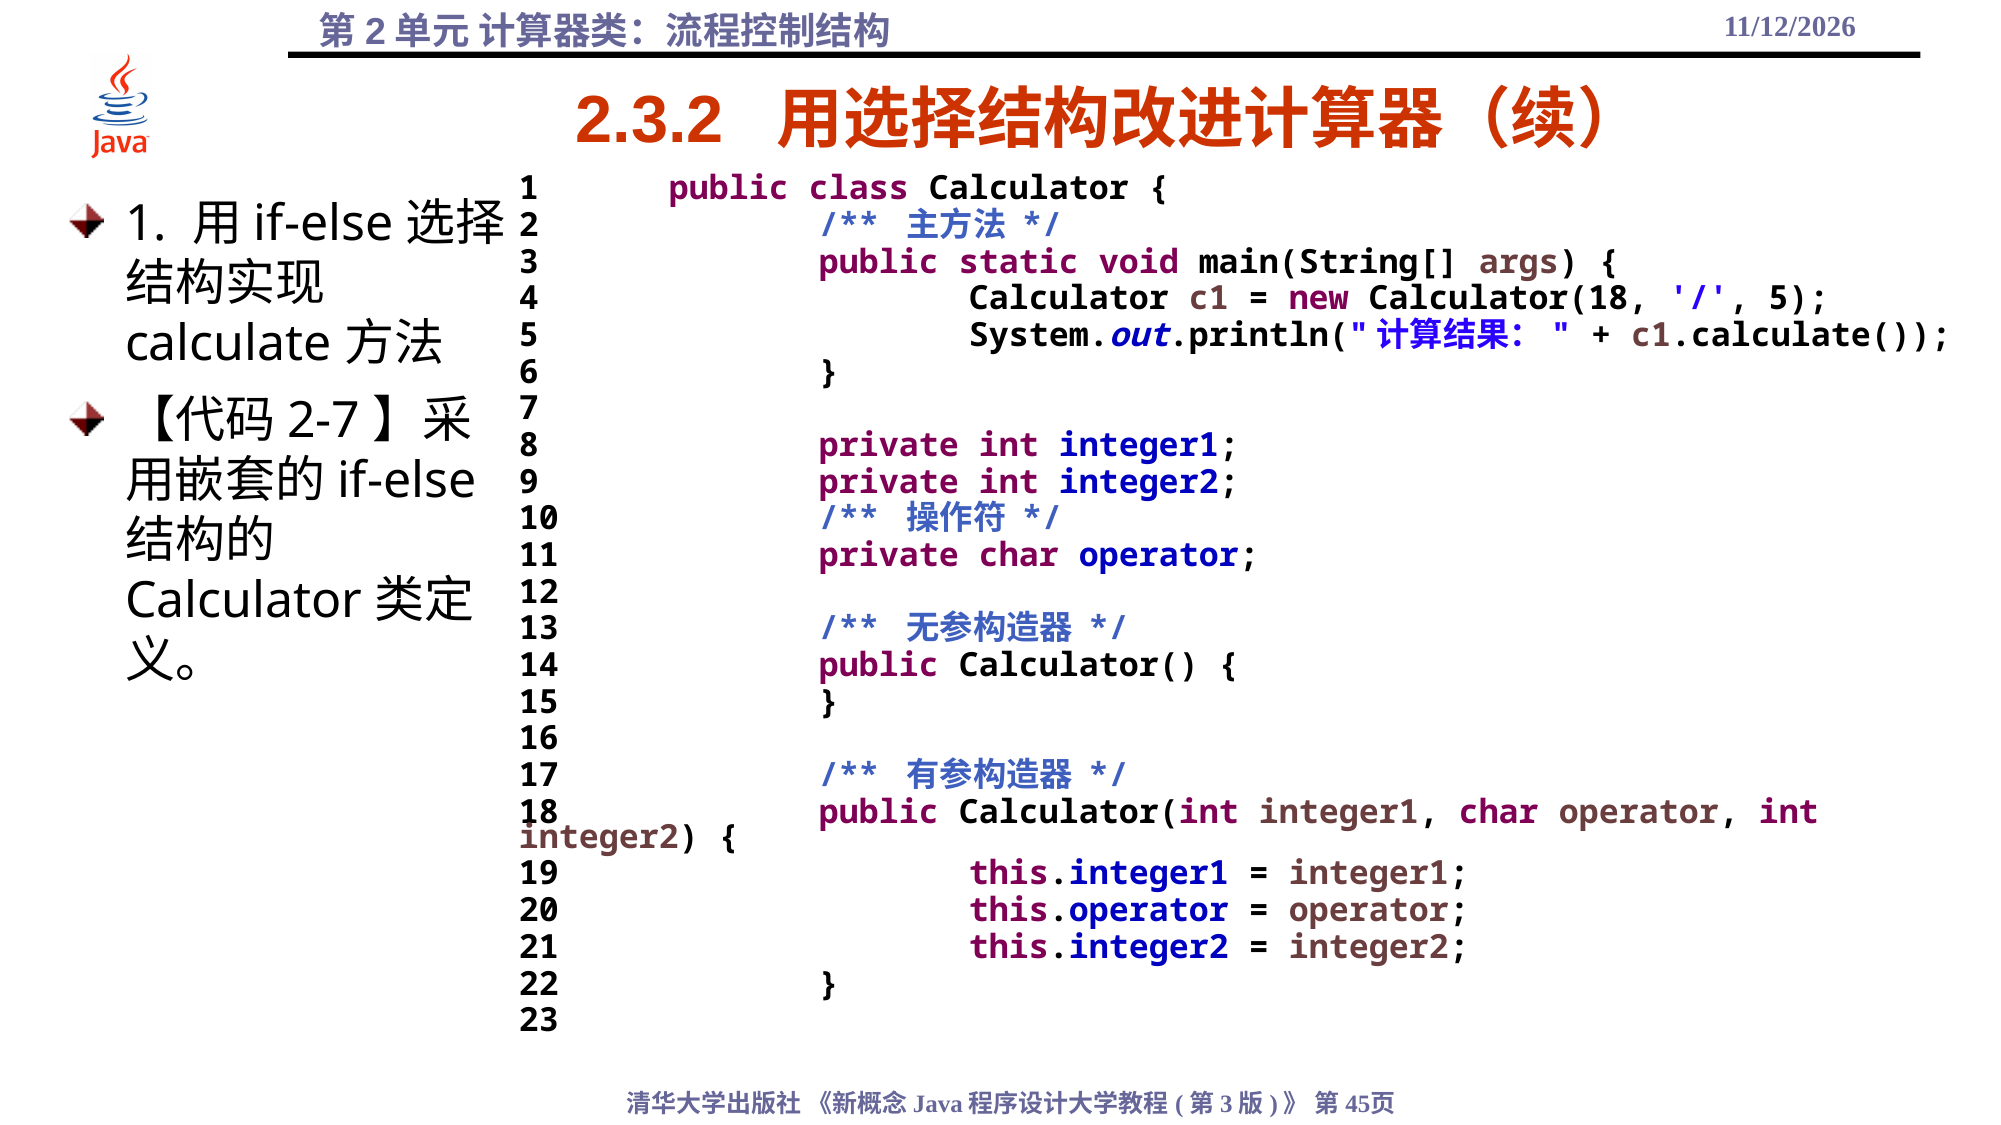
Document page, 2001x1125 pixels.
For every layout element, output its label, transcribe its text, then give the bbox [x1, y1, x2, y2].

text_box 1 public class Calculator { 2 /** 主方法 */ 3 public static void main(String[] args) { 4 Calculator c1 = new Calculator(18, '/', 5); 5 System.out.println("计算结果：" + c1.calculate()); 6 } 7 8 private int integer1; 9 private int integer2; 10 /** 操作符 */ 11 private char operator; 12 13 /** 无参构造器 */ 14 public Calculator() { 15 } 16 17 /** 有参构造器 */ 18 public Calculator(int integer1, char operator, int integer2) { 19 this.integer1 = integer1; 20 this.operator = operator; 21 this.integer2 = integer2; 22 } 23 [504, 174, 1978, 1046]
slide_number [1579, 0, 2000, 48]
title 2.3.2 用选择结构改进计算器（续） [272, 63, 1949, 164]
picture [90, 53, 151, 159]
picture [68, 400, 104, 436]
picture [68, 202, 104, 238]
list 1. 用if-else选择结构实现calculate方法 【代码2-7】采用嵌套的if-else结构的Calculator类定义。 [53, 182, 504, 983]
